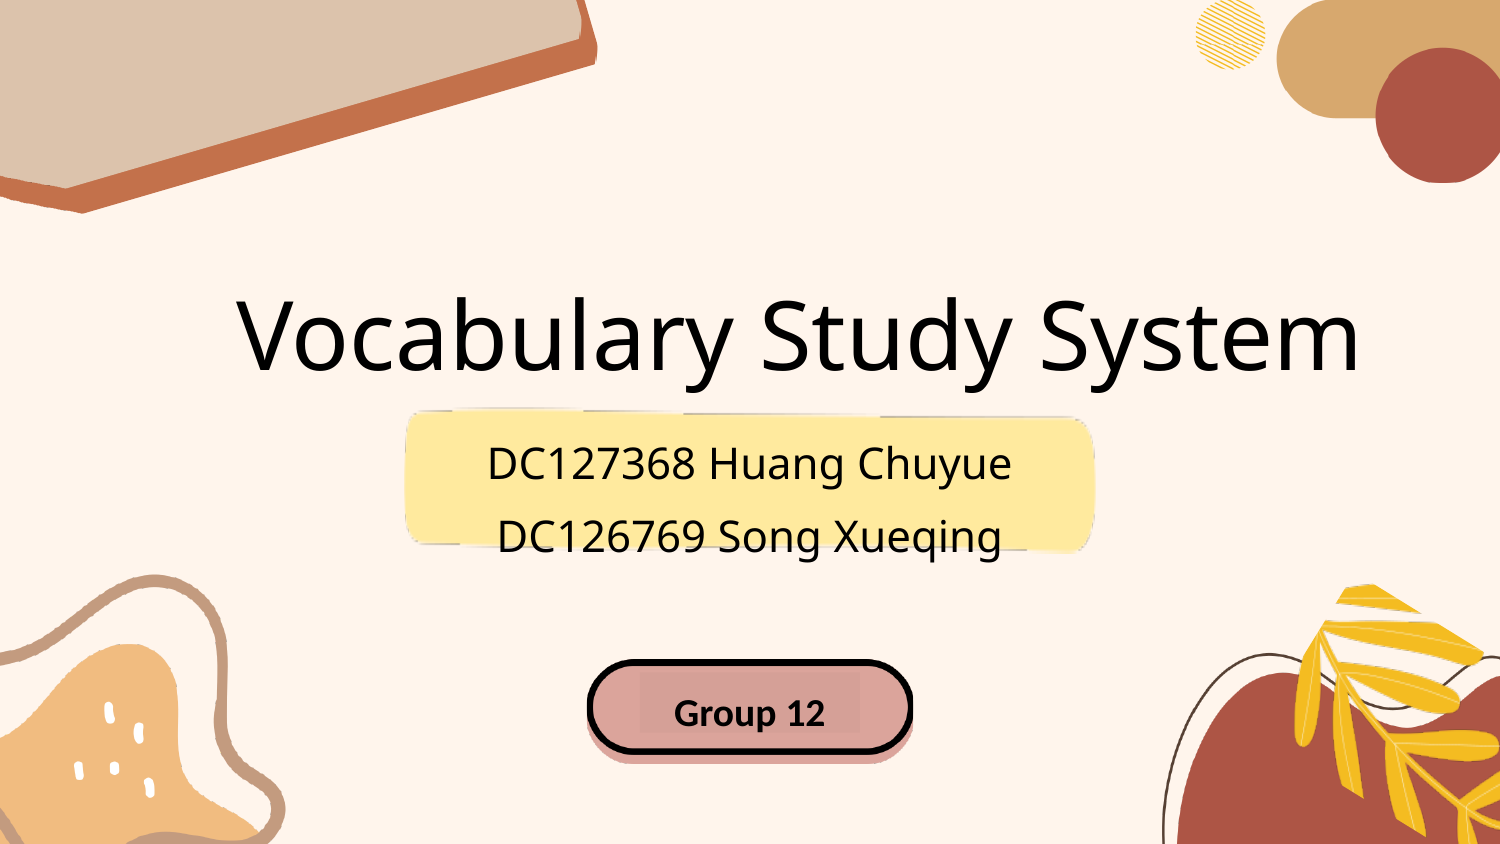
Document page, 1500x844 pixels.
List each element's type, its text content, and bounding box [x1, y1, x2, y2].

text_box [586, 659, 914, 764]
text_box [1256, 572, 1500, 844]
text_box [0, 0, 587, 208]
text_box [1492, 832, 1500, 844]
text_box [1158, 652, 1435, 844]
text_box [0, 0, 603, 238]
text_box DC127368 Huang Chuyue DC126769 Song Xueqing [447, 414, 1053, 562]
text_box [1486, 652, 1500, 661]
text_box [0, 572, 287, 844]
text_box [404, 406, 1096, 555]
text_box [1195, 0, 1500, 183]
text_box Group 12 [639, 672, 860, 733]
text_box Vocabulary Study System [167, 228, 1432, 390]
